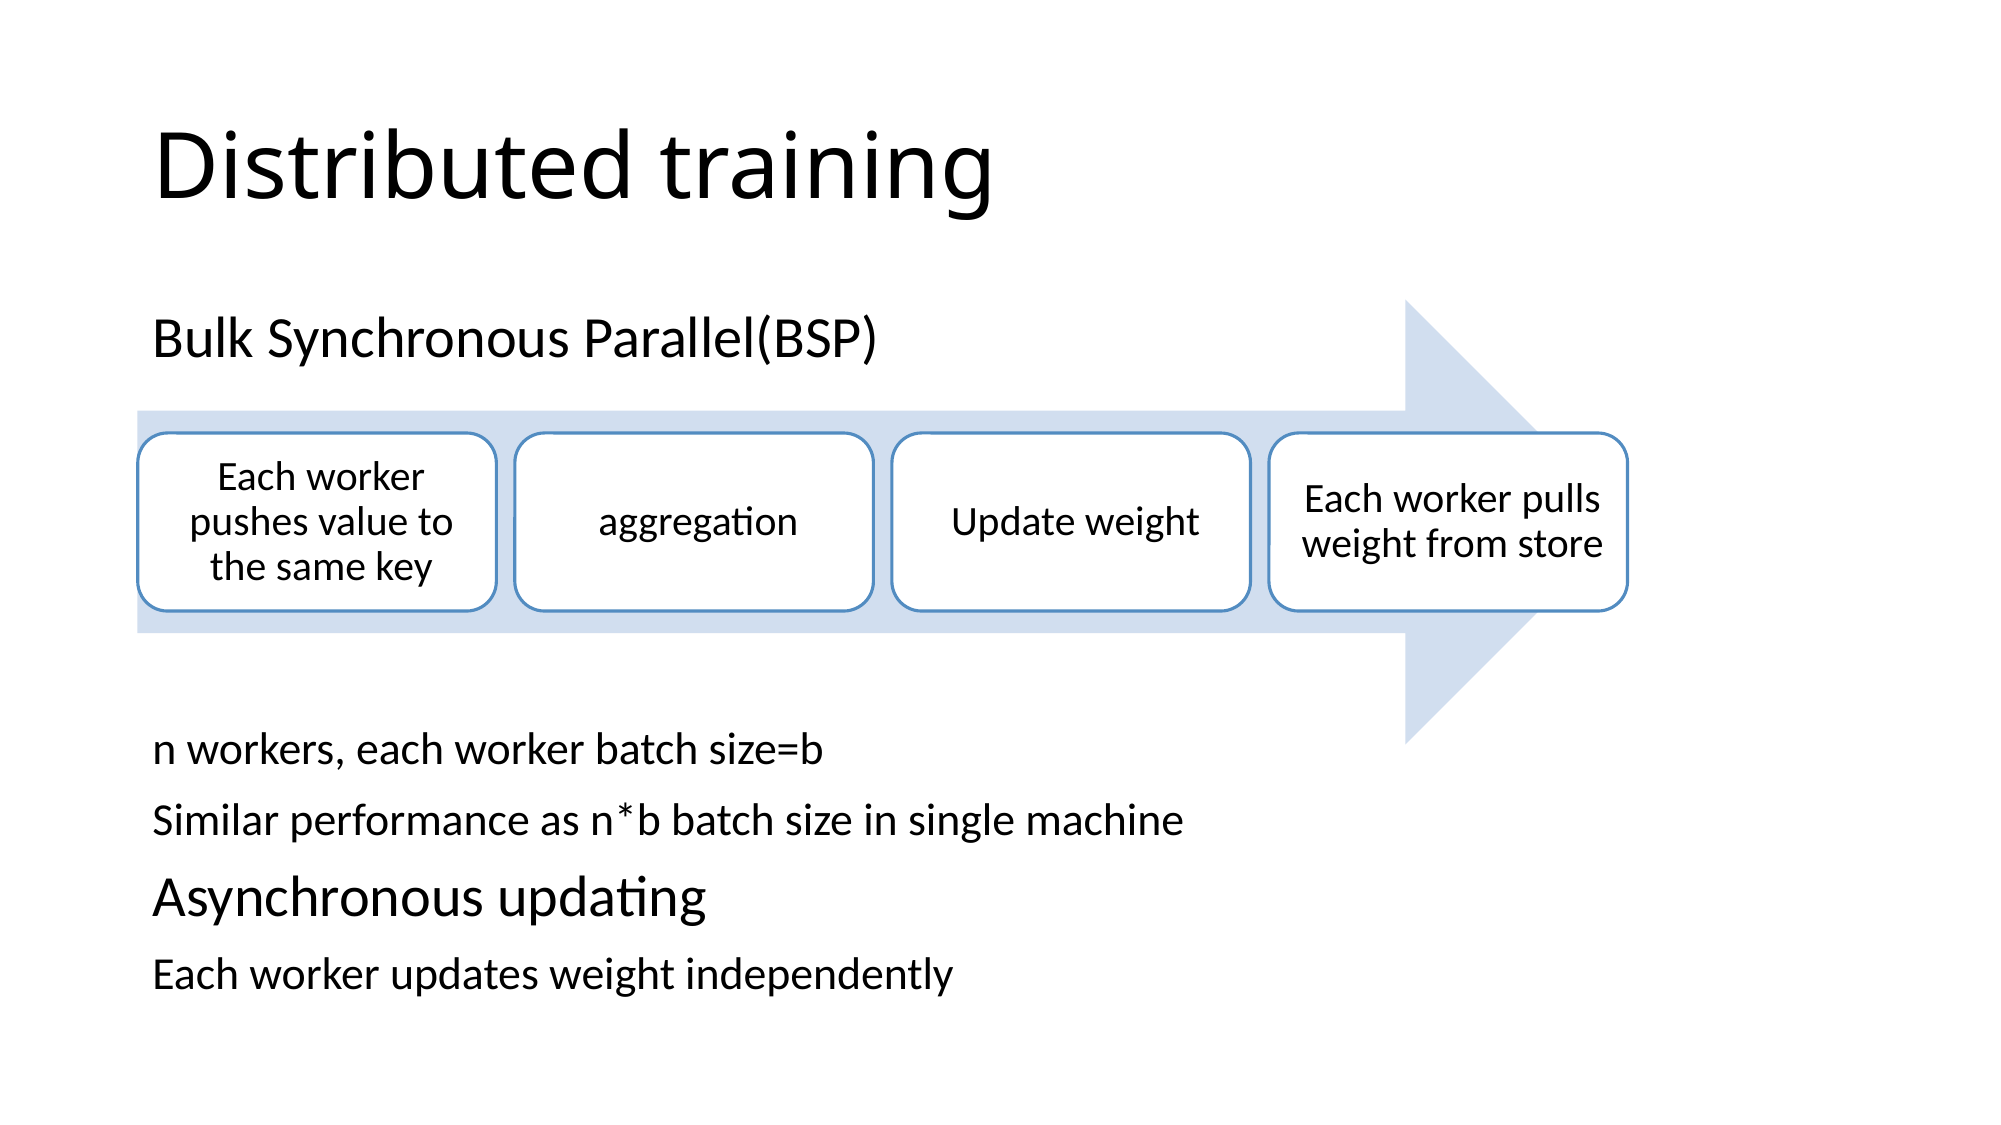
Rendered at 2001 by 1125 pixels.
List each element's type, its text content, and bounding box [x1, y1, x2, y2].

title Distributed training [137, 59, 1863, 278]
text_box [137, 299, 1628, 745]
list Bulk Synchronous Parallel(BSP) n workers, each worker batch size=b Similar performance as n*b batch size in single machine Asynchronous updating Each worker updates weight independently [137, 299, 1863, 1014]
